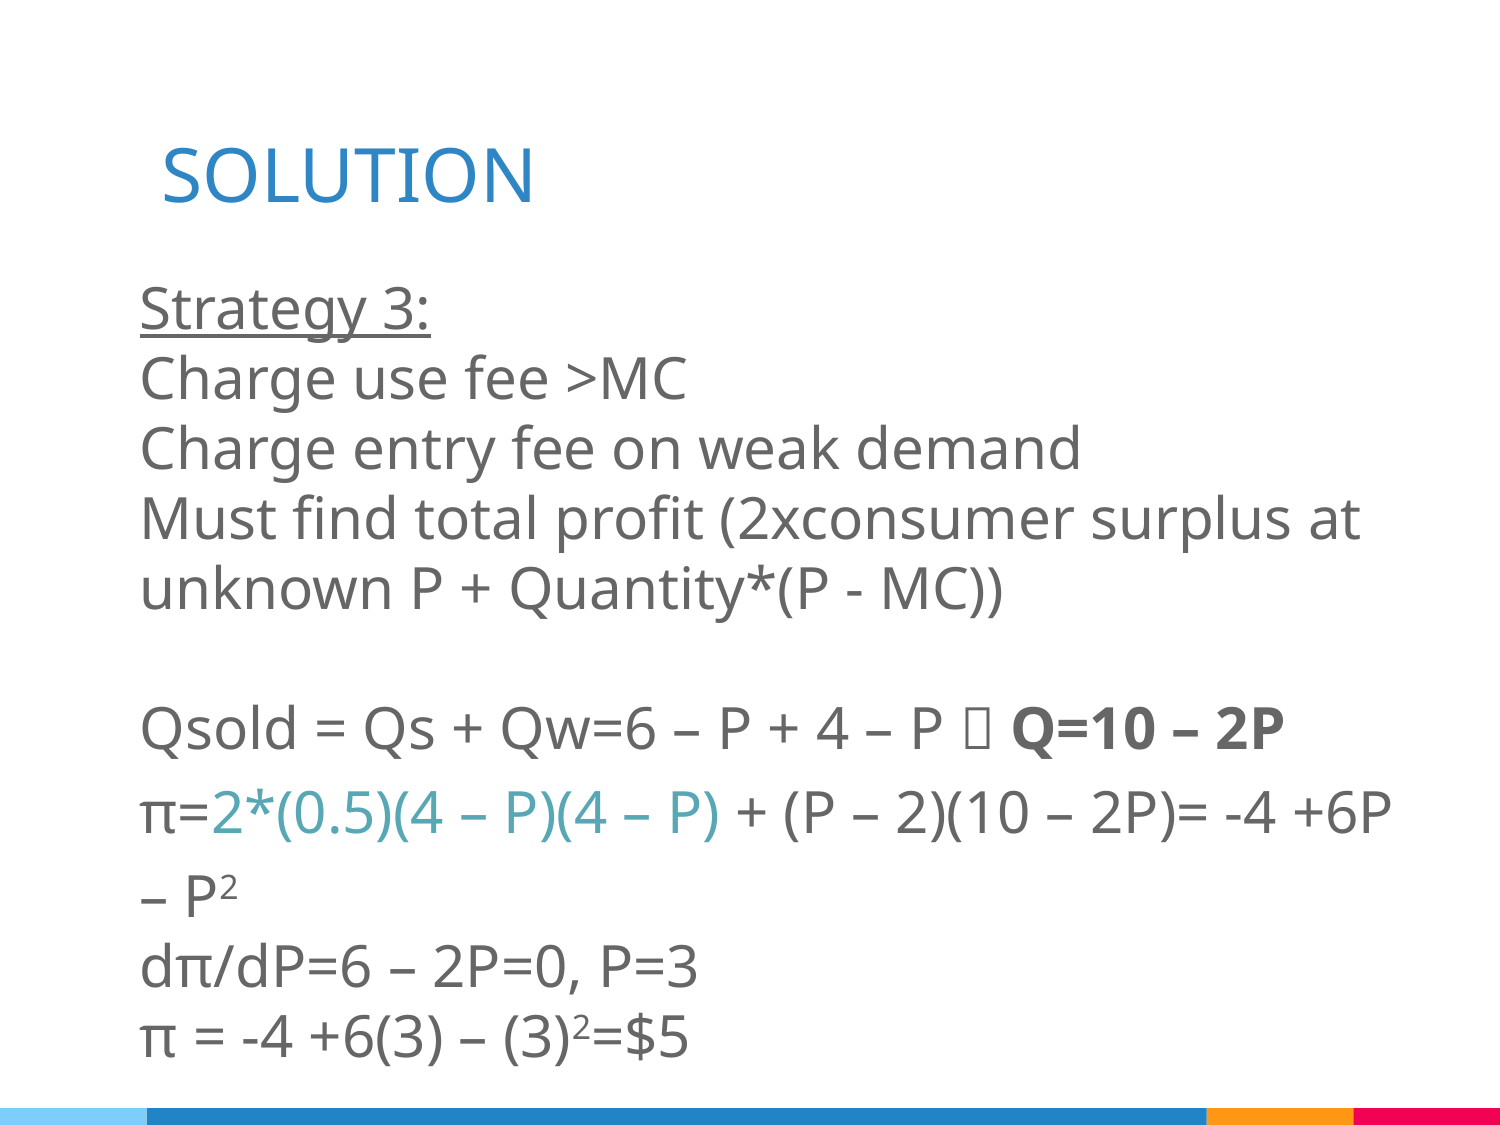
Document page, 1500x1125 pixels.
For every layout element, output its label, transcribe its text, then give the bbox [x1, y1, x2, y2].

title SOLUTION [146, 45, 1207, 233]
list Strategy 3: Charge use fee >MC Charge entry fee on weak demand Must find total profit (2xconsumer surplus at unknown P + Quantity*(P - MC)) Qsold = Qs + Qw=6 – P + 4 – P  Q=10 – 2P π=2*(0.5)(4 – P)(4 – P) + (P – 2)(10 – 2P)= -4 +6P – P2 dπ/dP=6 – 2P=0, P=3 π = -4 +6(3) – (3)2=$5 [124, 255, 1425, 1027]
